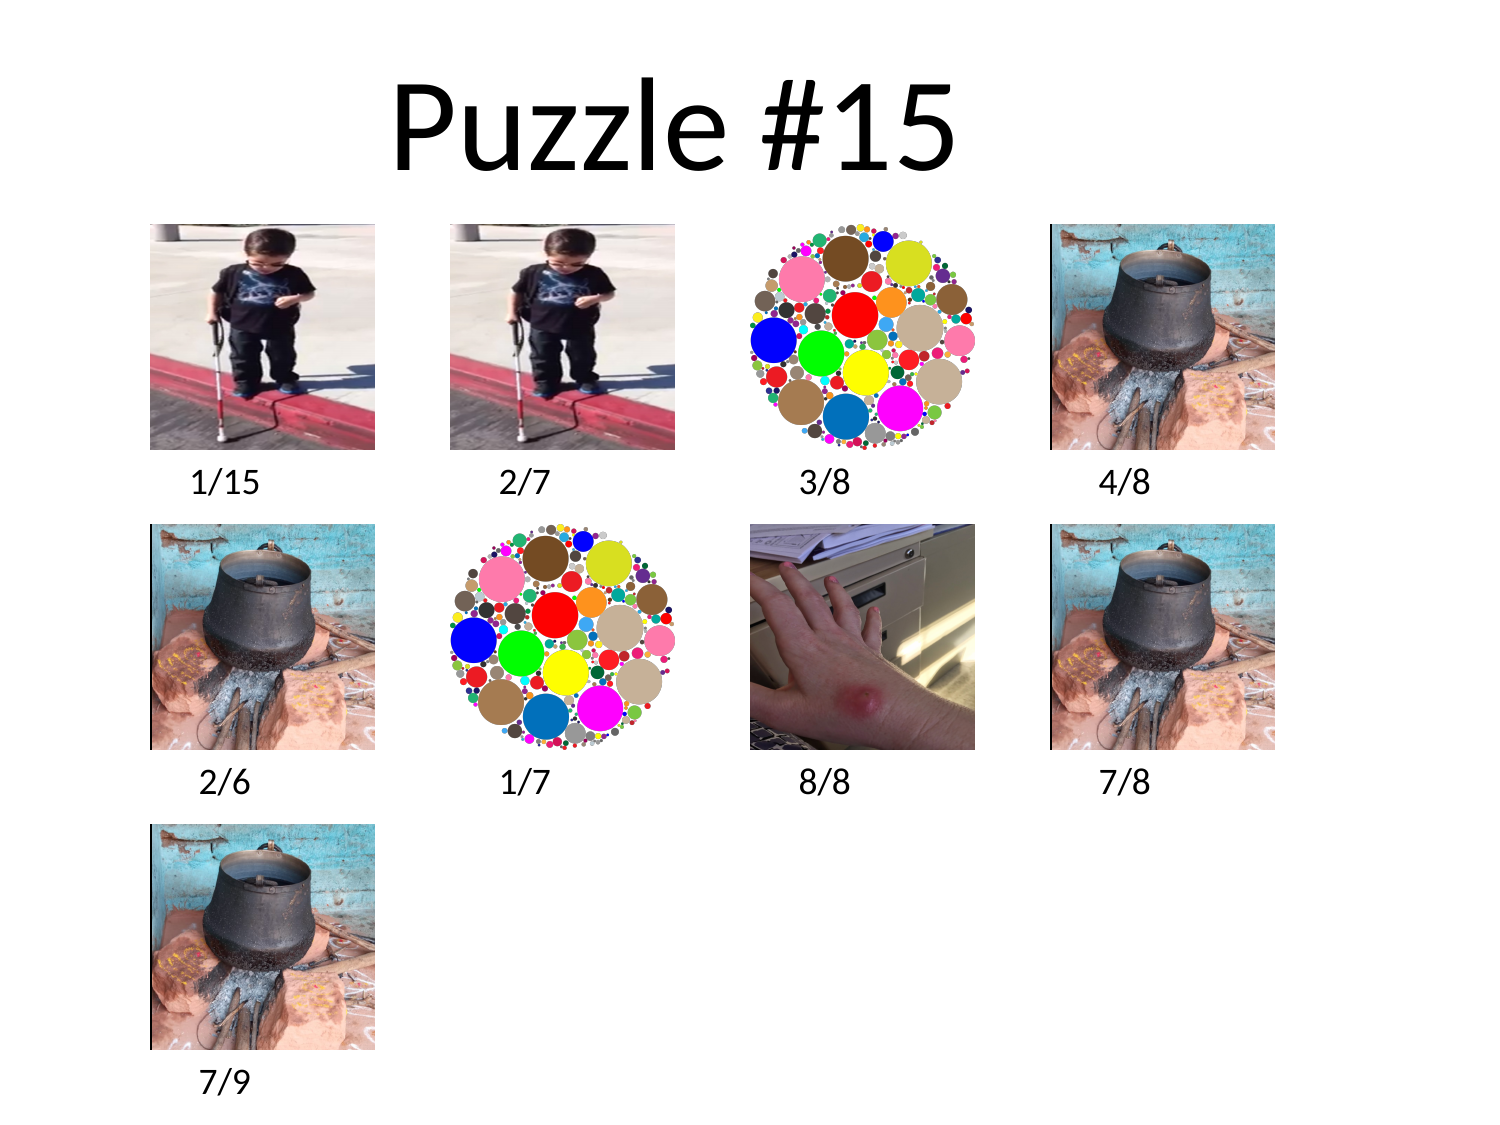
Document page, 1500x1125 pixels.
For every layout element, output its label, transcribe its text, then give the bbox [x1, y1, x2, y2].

text_box 8/8 [783, 759, 867, 810]
picture [449, 524, 676, 751]
picture [749, 224, 976, 451]
picture [149, 524, 376, 751]
picture [149, 824, 376, 1051]
text_box 1/7 [483, 759, 567, 810]
text_box 2/6 [183, 759, 267, 810]
picture [749, 524, 976, 751]
text_box 1/15 [174, 459, 276, 510]
text_box 7/8 [1083, 759, 1167, 810]
picture [149, 224, 376, 451]
text_box 7/9 [183, 1059, 267, 1110]
text_box 4/8 [1083, 459, 1167, 510]
text_box 2/7 [483, 459, 567, 510]
picture [449, 224, 676, 451]
text_box Puzzle #15 [373, 29, 976, 205]
text_box 3/8 [783, 459, 867, 510]
picture [1049, 224, 1276, 451]
picture [1049, 524, 1276, 751]
